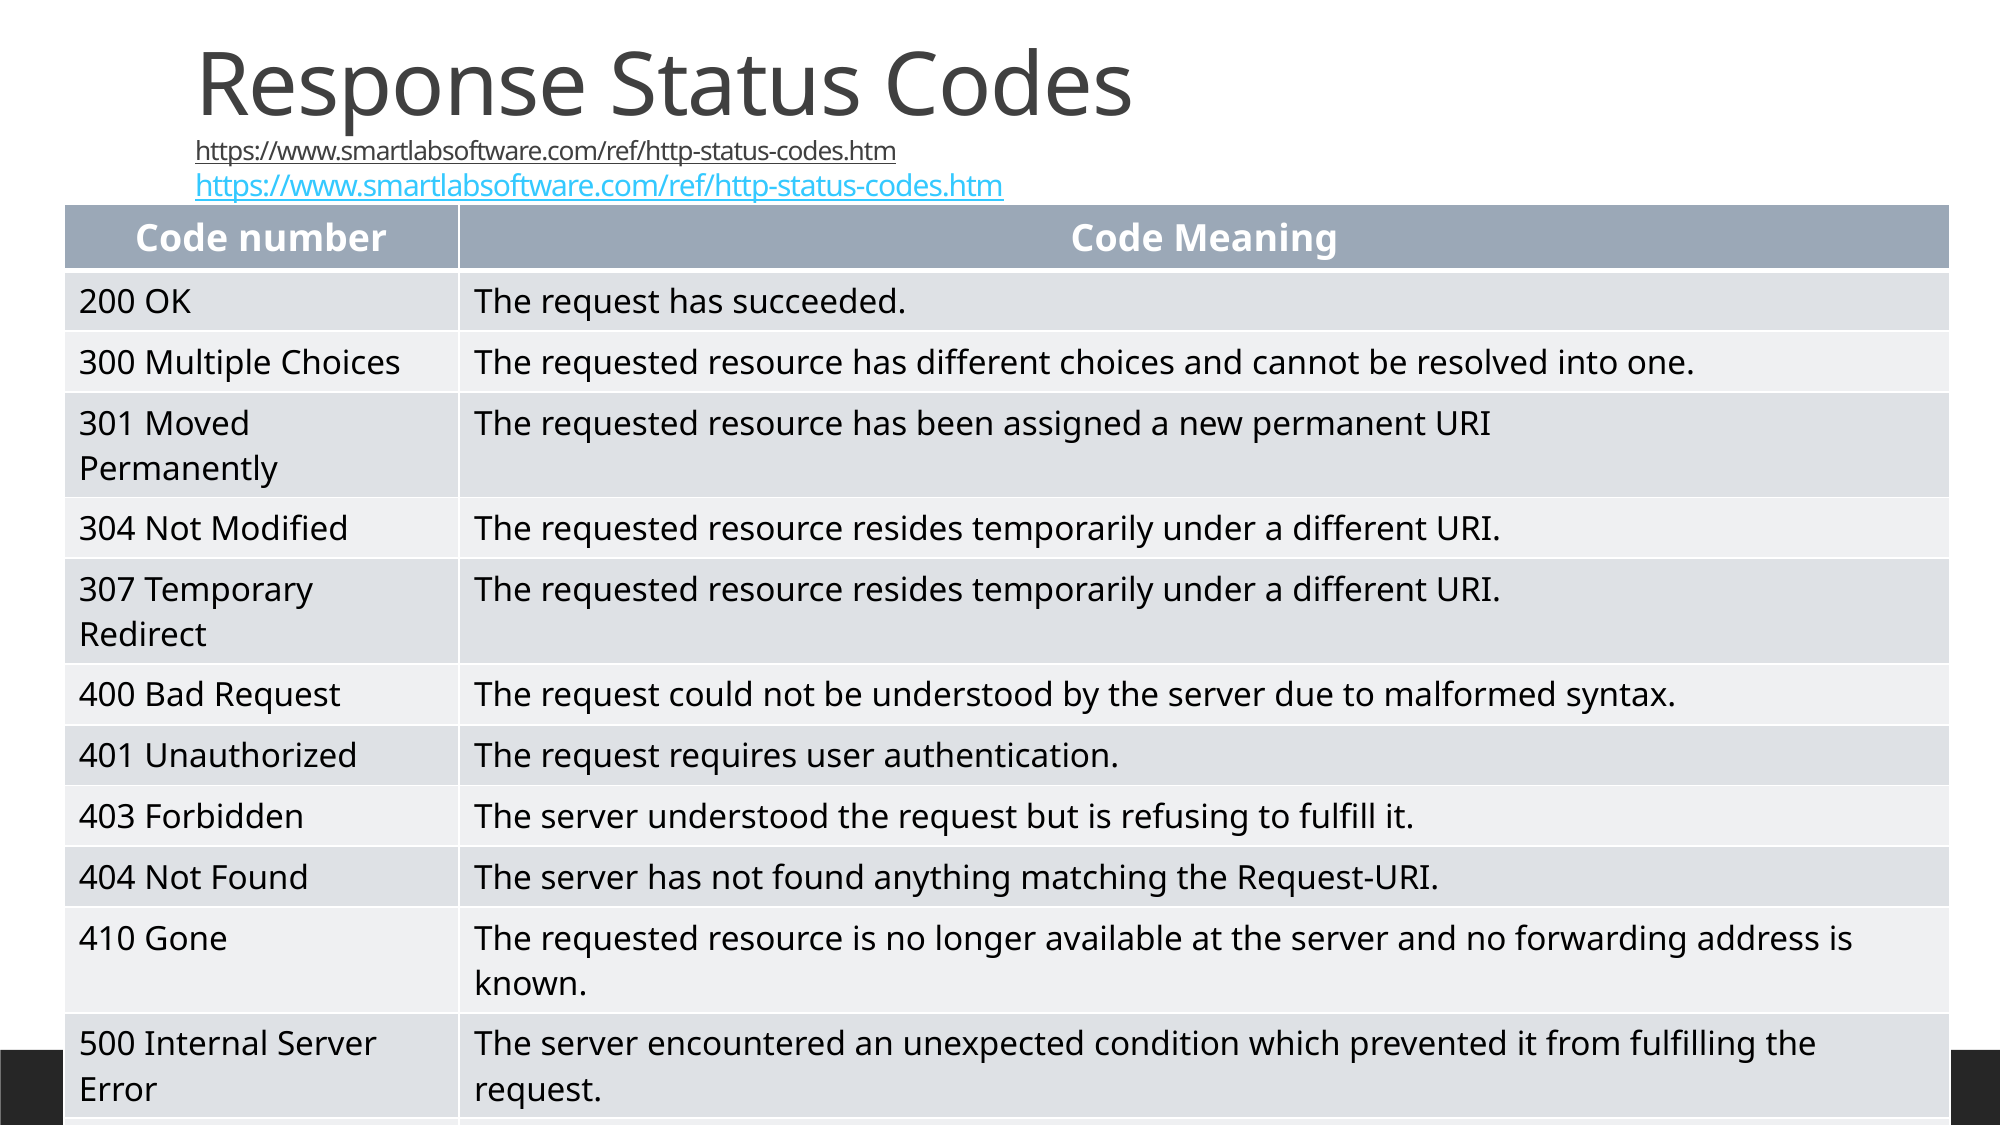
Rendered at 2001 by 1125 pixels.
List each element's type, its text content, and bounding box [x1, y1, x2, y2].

table_cell The server encountered an unexpected condition which prevented it from fulfilling the request. [460, 1014, 1949, 1117]
table_cell 304 Not Modified [65, 498, 458, 557]
table_cell 307 Temporary Redirect [65, 559, 458, 663]
table_cell The requested resource resides temporarily under a different URI. [460, 559, 1949, 663]
title Response Status Codes https://www.smartlabsoftware.com/ref/http-status-codes.htm https://www.smartlabsoftware.com/ref/http-status-codes.htm [180, 32, 1830, 203]
table_cell 410 Gone [65, 908, 458, 1012]
table_cell 400 Bad Request [65, 665, 458, 724]
table_header Code Meaning [460, 205, 1949, 268]
table_cell 300 Multiple Choices [65, 332, 458, 391]
table_cell The requested resource resides temporarily under a different URI. [460, 498, 1949, 557]
table_cell 301 Moved Permanently [65, 393, 458, 497]
table_cell The request could not be understood by the server due to malformed syntax. [460, 665, 1949, 724]
table_cell 401 Unauthorized [65, 726, 458, 785]
table_cell The server does not support the functionality required to fulfill the request. [460, 1119, 1949, 1125]
table_cell 500 Internal Server Error [65, 1014, 458, 1117]
table_cell 403 Forbidden [65, 786, 458, 845]
table_cell The requested resource is no longer available at the server and no forwarding address is known. [460, 908, 1949, 1012]
table_cell The requested resource has been assigned a new permanent URI [460, 393, 1949, 497]
table_cell The request has succeeded. [460, 273, 1949, 330]
table_cell 501 Not Implemented [65, 1119, 458, 1125]
table_cell The requested resource has different choices and cannot be resolved into one. [460, 332, 1949, 391]
table_cell The server has not found anything matching the Request-URI. [460, 847, 1949, 906]
table_cell The request requires user authentication. [460, 726, 1949, 785]
table_cell 404 Not Found [65, 847, 458, 906]
table_header Code number [65, 205, 458, 268]
table_cell The server understood the request but is refusing to fulfill it. [460, 786, 1949, 845]
table_cell 200 OK [65, 273, 458, 330]
